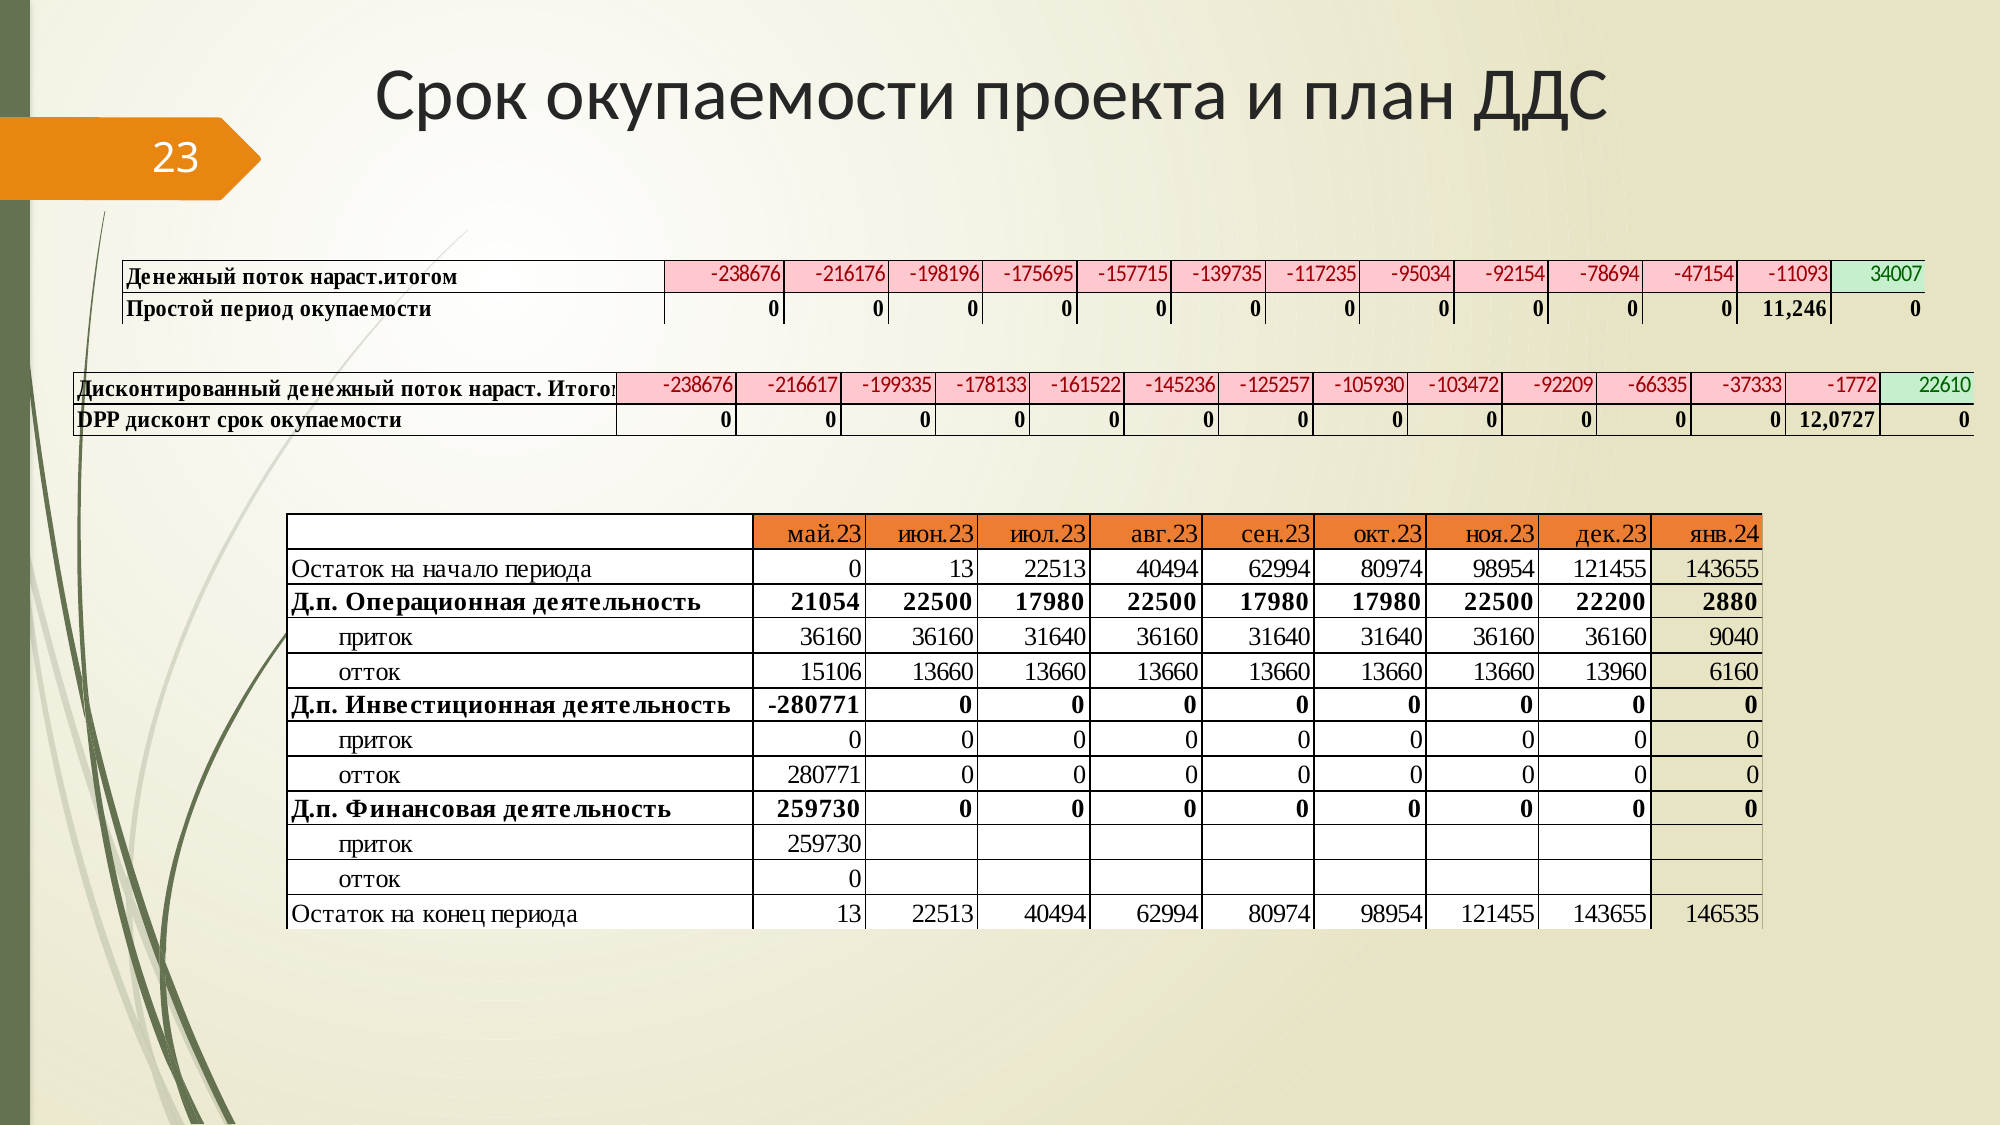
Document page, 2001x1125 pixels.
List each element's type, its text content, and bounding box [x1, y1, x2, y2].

picture [121, 259, 1927, 326]
slide_number 23 [87, 129, 216, 190]
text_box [285, 513, 1765, 931]
title Срок окупаемости проекта и план ДДС [151, 37, 1851, 149]
picture [72, 371, 1976, 438]
